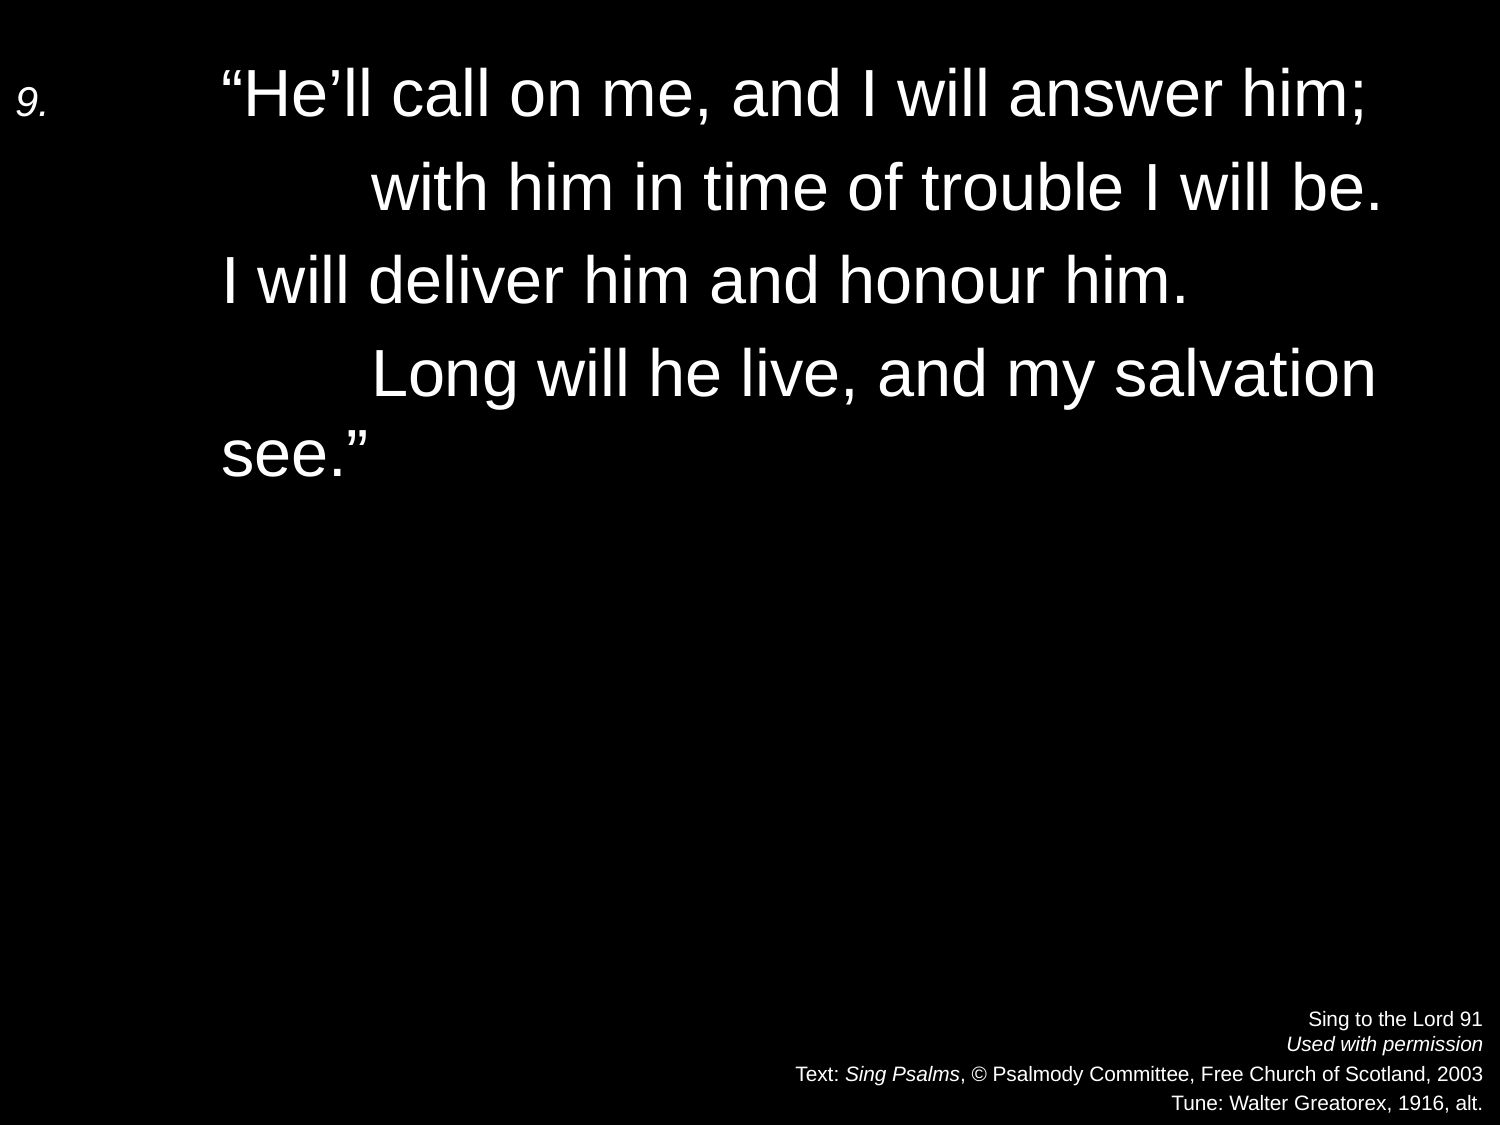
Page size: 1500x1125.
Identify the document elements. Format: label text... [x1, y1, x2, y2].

list 9. “He’ll call on me, and I will answer him; with him in time of trouble I will be. I will deliver him and honour him. Long will he live, and my salvation see.” [0, 42, 1500, 1047]
text_box Sing to the Lord 91 Used with permission Text: Sing Psalms, © Psalmody Committee, Free Church of Scotland, 2003 Tune: Walter Greatorex, 1916, alt. [0, 998, 1498, 1122]
